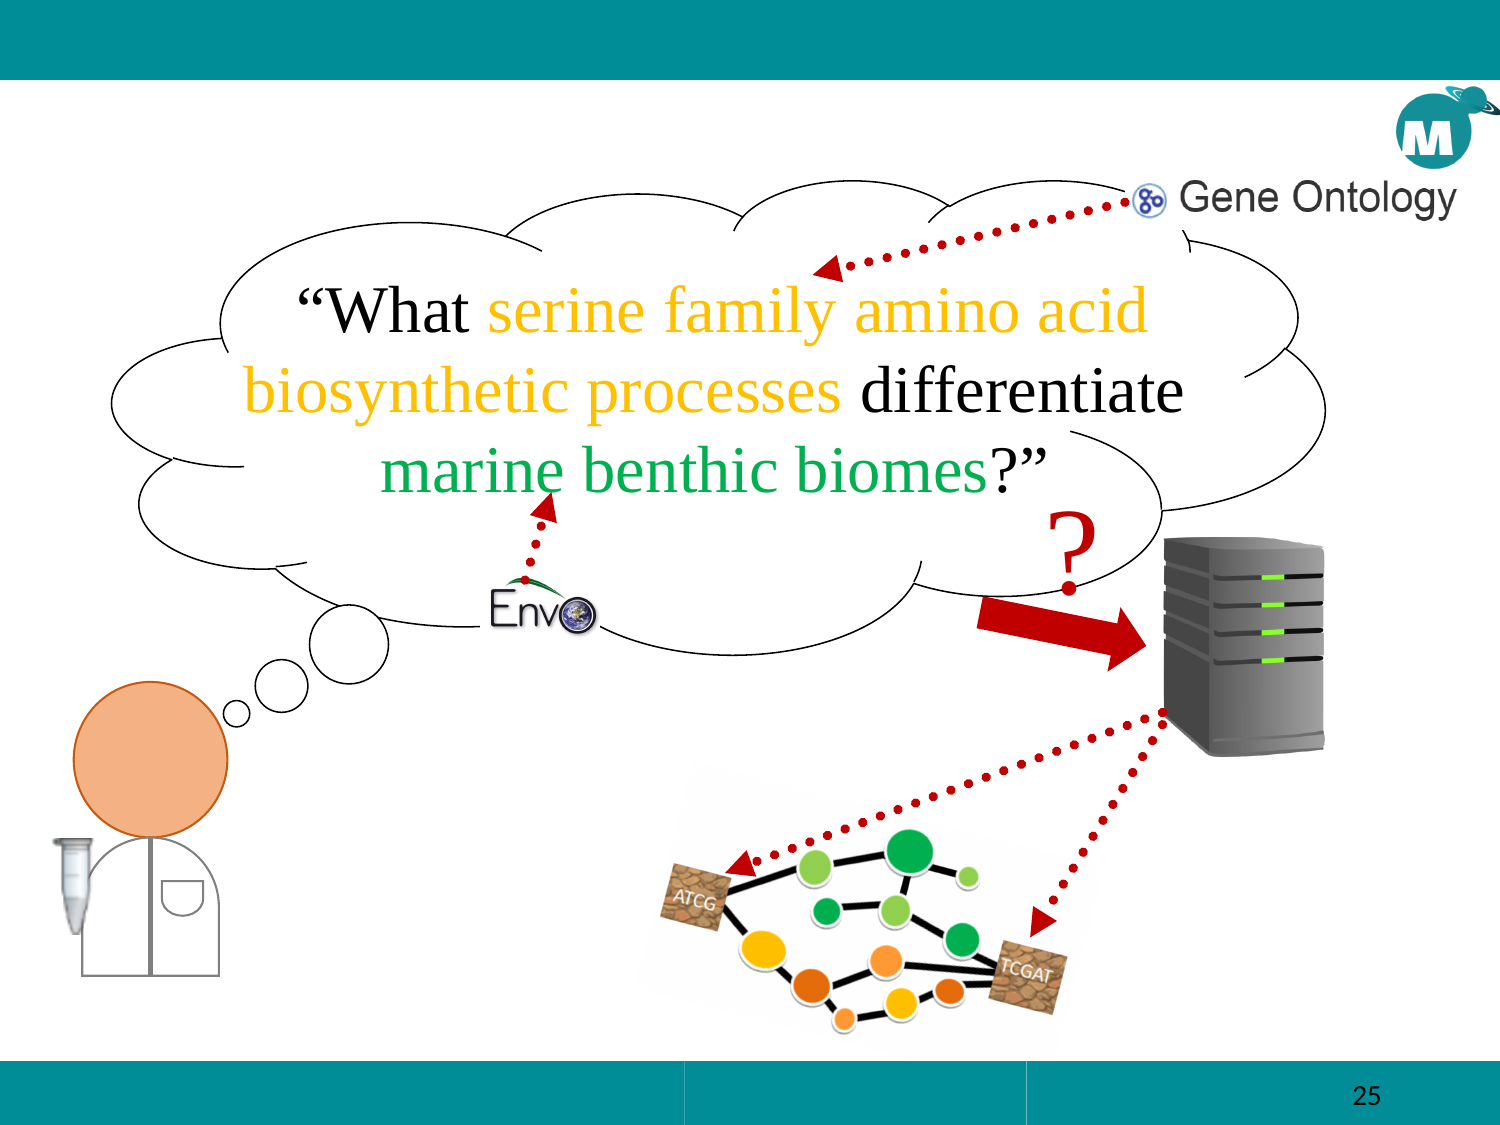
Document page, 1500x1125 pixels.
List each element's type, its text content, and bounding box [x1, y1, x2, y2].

picture [1162, 537, 1325, 757]
text_box [1255, 261, 1326, 490]
text_box [255, 659, 308, 713]
text_box [228, 700, 250, 727]
text_box [541, 492, 554, 506]
text_box ? [1030, 462, 1104, 620]
text_box [1104, 546, 1148, 577]
picture [1124, 174, 1485, 230]
text_box [812, 266, 826, 279]
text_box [0, 1061, 1500, 1125]
text_box [527, 180, 1124, 220]
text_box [0, 0, 1500, 80]
text_box “What serine family amino acid biosynthetic processes differentiate marine benthic biomes?” [174, 220, 1255, 546]
text_box [976, 596, 1147, 672]
picture [635, 761, 1103, 1061]
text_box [49, 681, 228, 976]
picture [480, 570, 600, 650]
picture [1396, 86, 1500, 169]
text_box [111, 346, 1030, 684]
